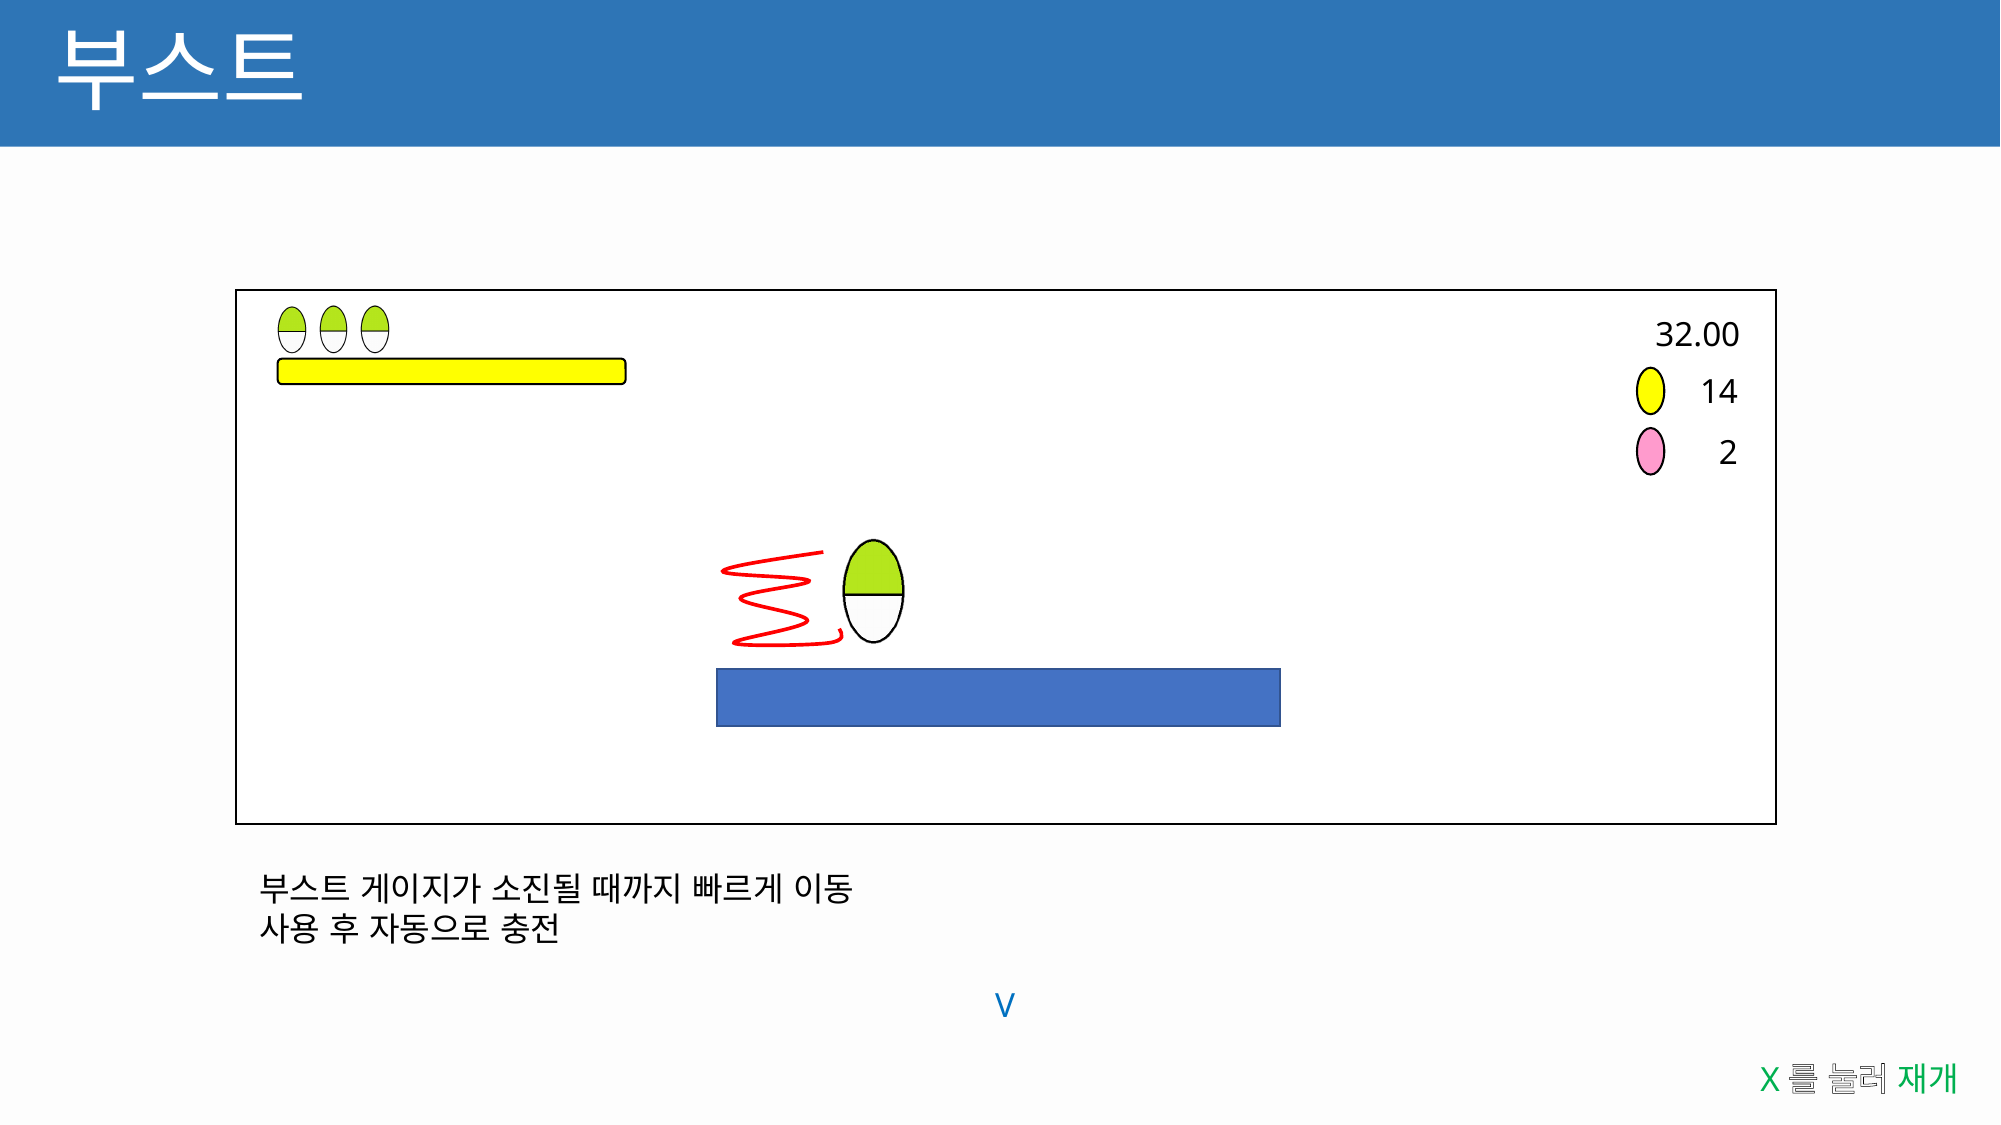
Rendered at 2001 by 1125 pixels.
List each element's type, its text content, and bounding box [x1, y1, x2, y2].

picture [841, 538, 906, 645]
text_box [235, 289, 1777, 825]
text_box [716, 668, 1281, 727]
text_box 2 [1664, 423, 1753, 479]
text_box X를 눌러 재개 [1396, 1050, 1974, 1106]
text_box [1635, 426, 1664, 476]
text_box [276, 357, 627, 386]
picture [360, 305, 390, 354]
picture [277, 306, 307, 355]
text_box 14 [1664, 363, 1753, 418]
text_box V [244, 976, 1766, 1032]
text_box 부스트 게이지가 소진될 때까지 빠르게 이동 사용 후 자동으로 충전 [244, 860, 1766, 956]
text_box [1635, 366, 1664, 416]
text_box 32.00 [1513, 306, 1756, 361]
text_box [721, 551, 841, 647]
picture [319, 305, 348, 354]
title 부스트 [39, 0, 1765, 147]
